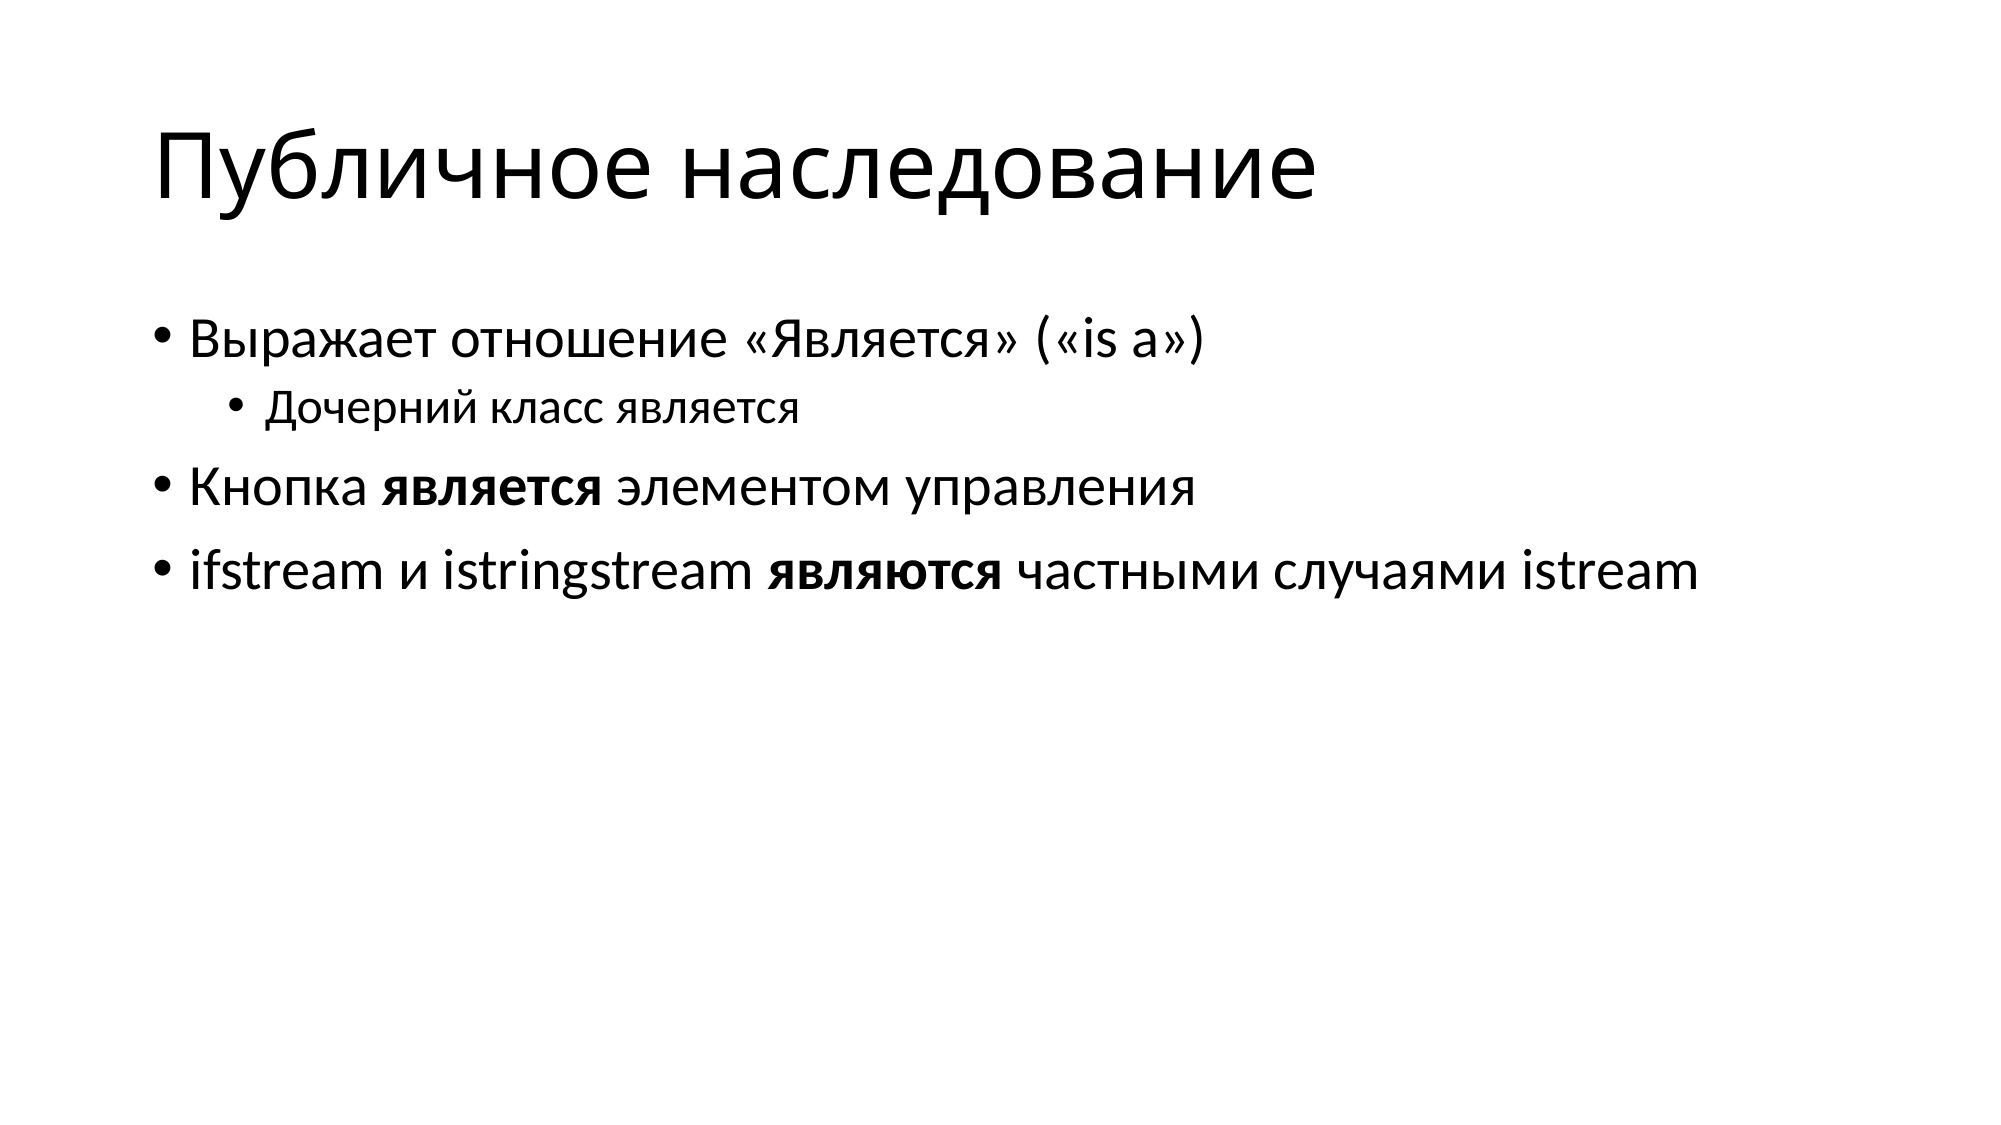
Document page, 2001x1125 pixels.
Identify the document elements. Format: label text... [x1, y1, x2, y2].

title Публичное наследование [137, 59, 1863, 278]
list Выражает отношение «Является» («is a») Дочерний класс является Кнопка является элементом управления ifstream и istringstream являются частными случаями istream [137, 299, 1863, 1014]
